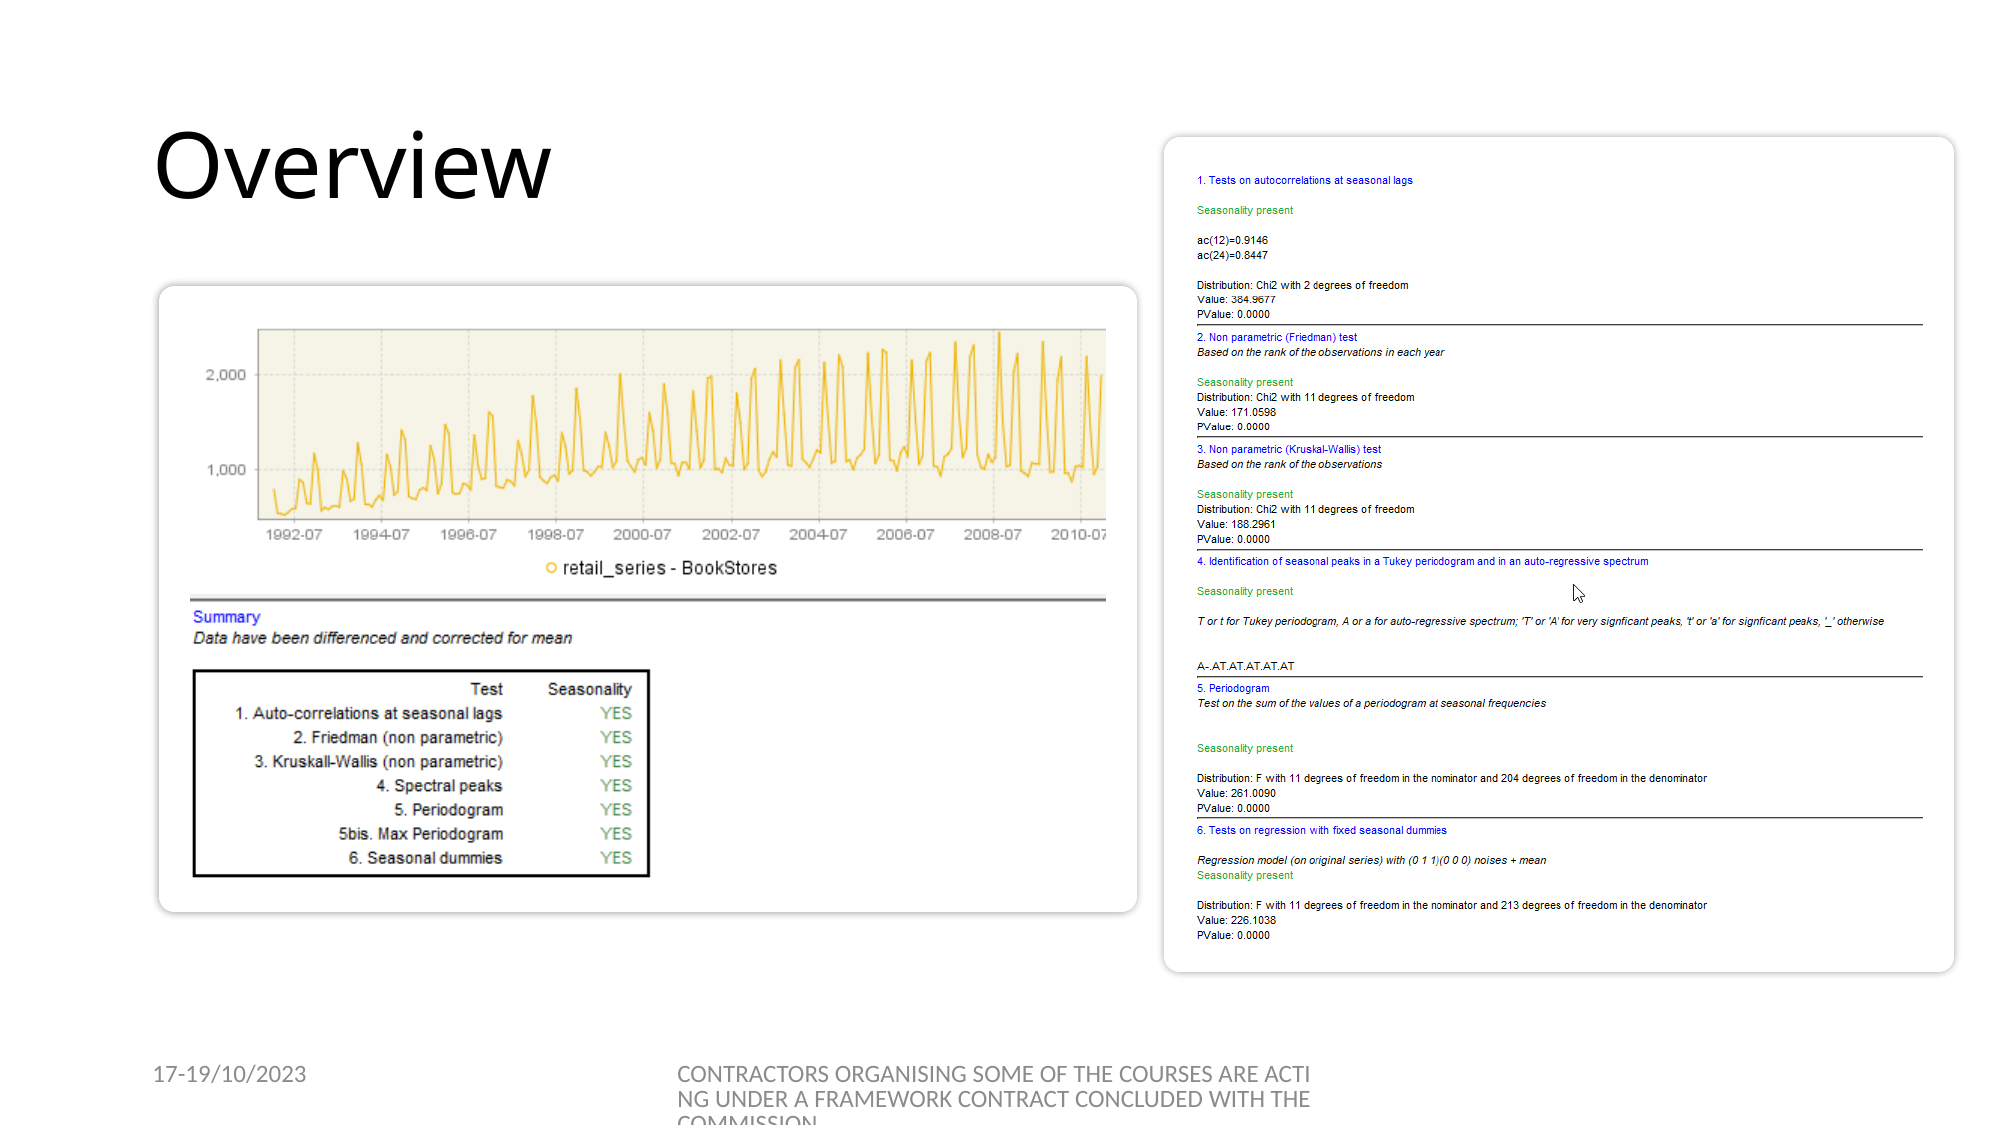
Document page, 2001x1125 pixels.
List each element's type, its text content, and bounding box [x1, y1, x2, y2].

picture [1195, 168, 1923, 942]
footer CONTRACTORS ORGANISING SOME OF THE COURSES ARE ACTING UNDER A FRAMEWORK CONTRACT CONCLUDED WITH THE COMMISSION [662, 1042, 1338, 1103]
picture [190, 317, 1106, 882]
title Overview [137, 59, 1863, 278]
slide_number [137, 1042, 588, 1103]
